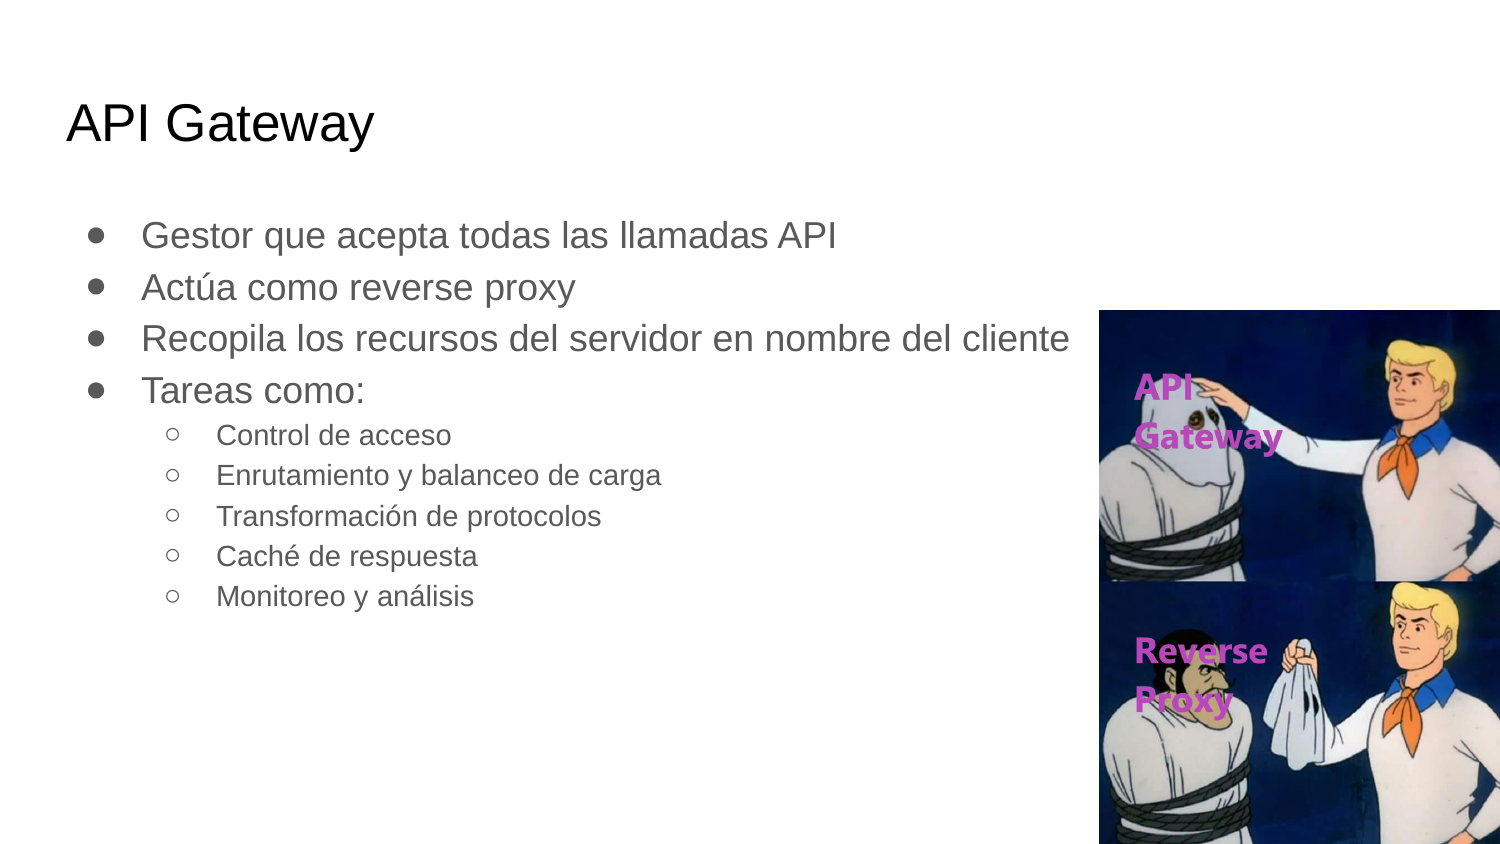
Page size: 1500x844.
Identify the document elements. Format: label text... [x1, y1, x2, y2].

title API Gateway [51, 72, 1449, 167]
list Gestor que acepta todas las llamadas API Actúa como reverse proxy Recopila los recursos del servidor en nombre del cliente Tareas como: Control de acceso Enrutamiento y balanceo de carga Transformación de protocolos Caché de respuesta Monitoreo y análisis [51, 189, 1449, 750]
picture [1099, 310, 1500, 844]
